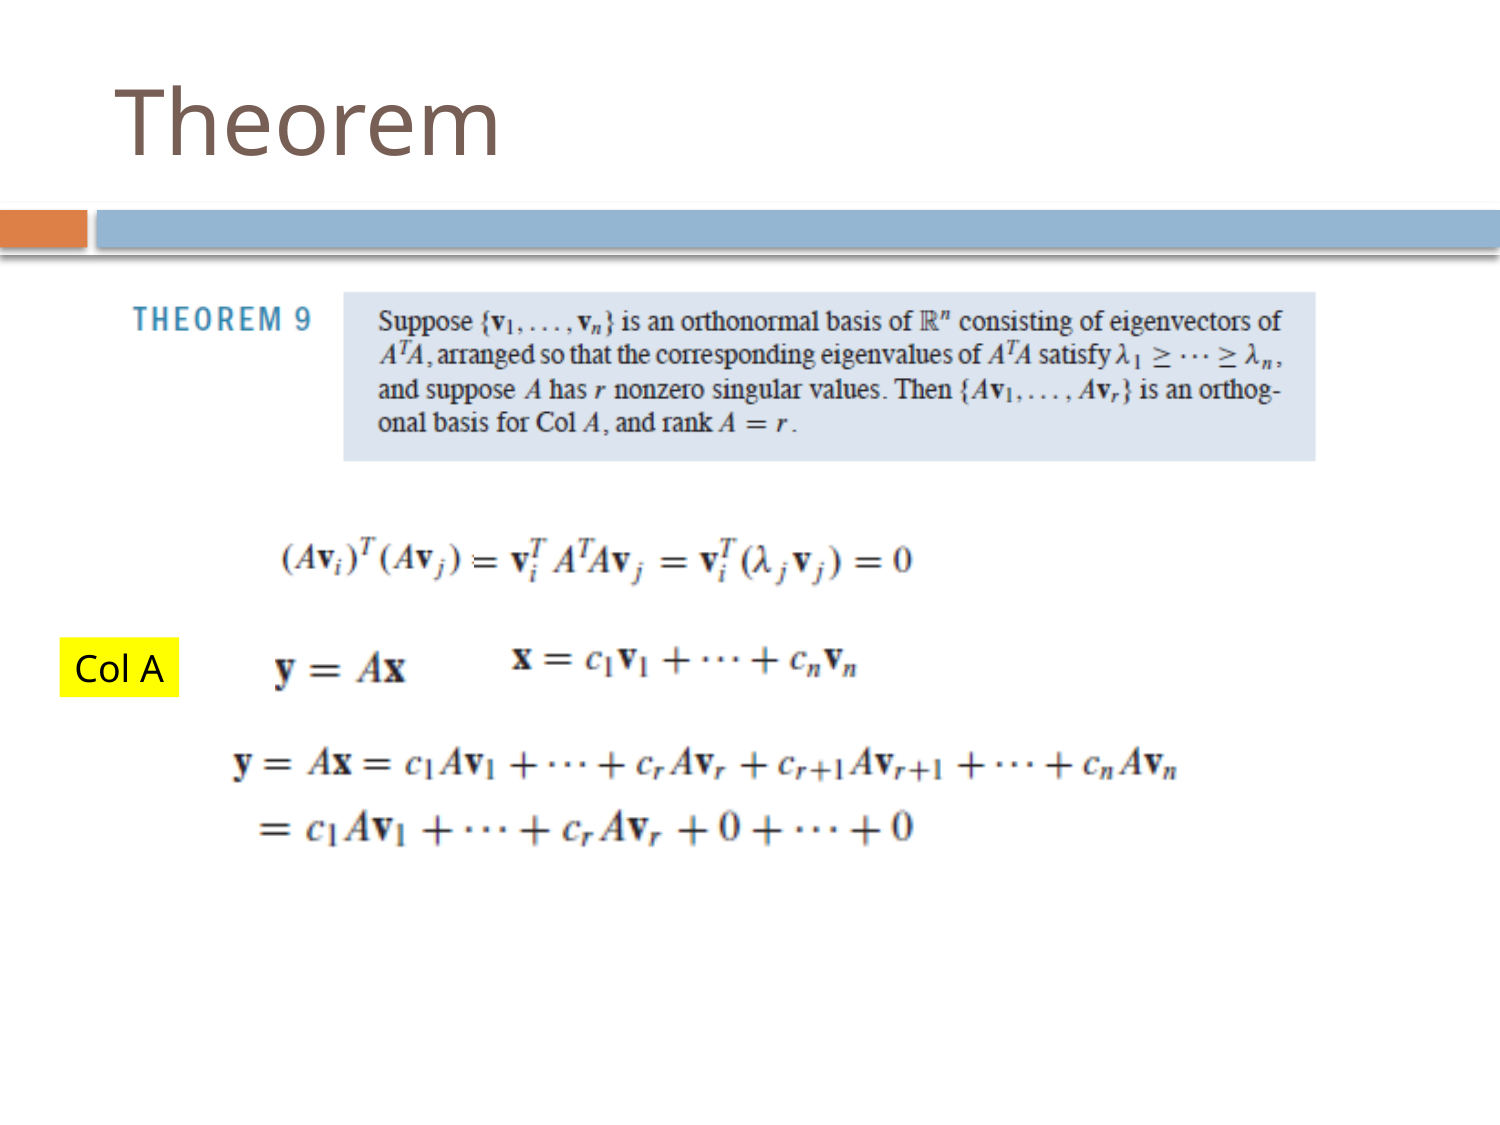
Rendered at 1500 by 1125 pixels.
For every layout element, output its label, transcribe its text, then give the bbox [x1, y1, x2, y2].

title Theorem [99, 37, 1438, 200]
picture [124, 274, 1338, 480]
picture [274, 524, 928, 600]
picture [274, 649, 411, 703]
picture [224, 737, 1203, 793]
picture [224, 799, 926, 853]
text_box Col A [59, 637, 180, 698]
picture [499, 637, 863, 693]
